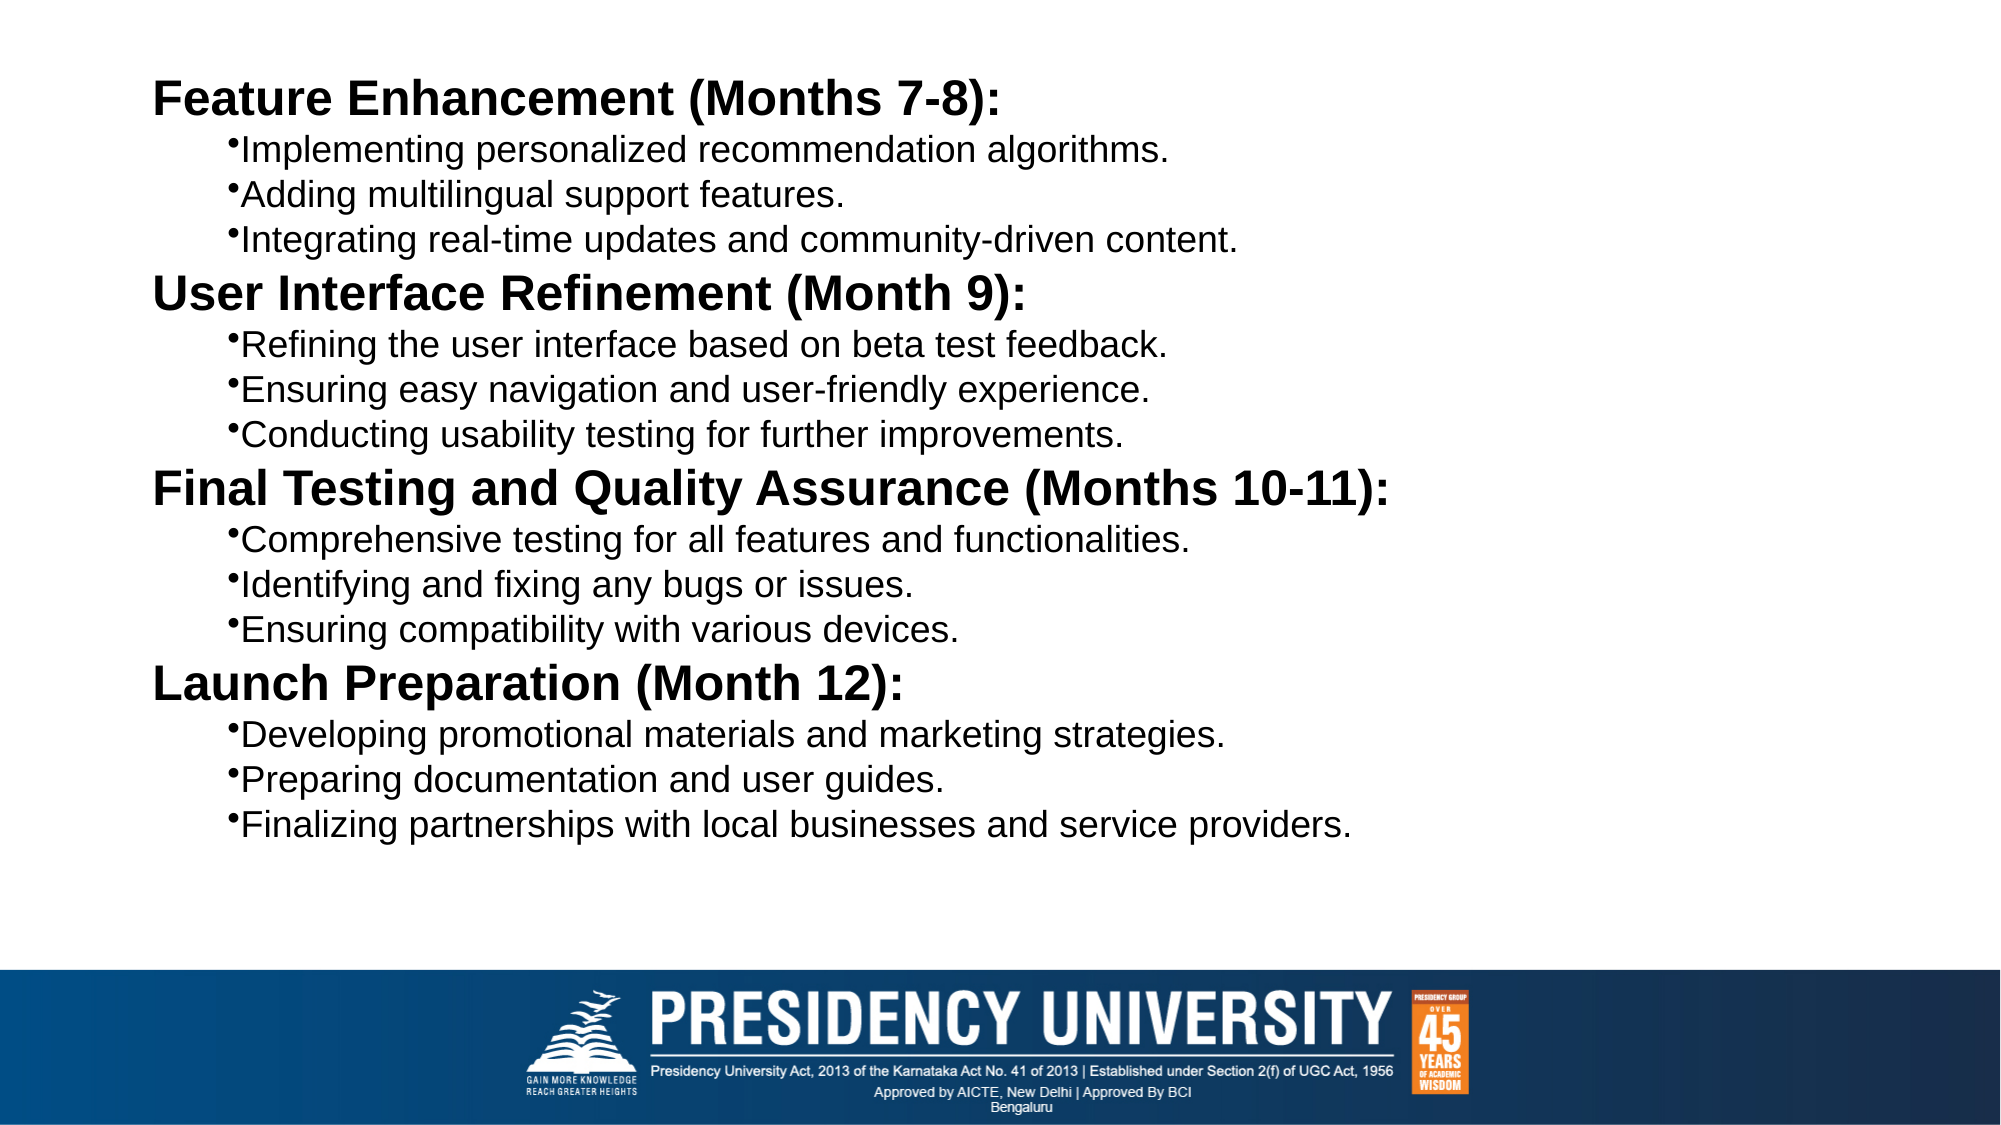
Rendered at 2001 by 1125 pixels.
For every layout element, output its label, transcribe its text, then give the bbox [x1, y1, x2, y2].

list Feature Enhancement (Months 7-8): Implementing personalized recommendation algorithms. Adding multilingual support features. Integrating real-time updates and community-driven content. User Interface Refinement (Month 9): Refining the user interface based on beta test feedback. Ensuring easy navigation and user-friendly experience. Conducting usability testing for further improvements. Final Testing and Quality Assurance (Months 10-11): Comprehensive testing for all features and functionalities. Identifying and fixing any bugs or issues. Ensuring compatibility with various devices. Launch Preparation (Month 12): Developing promotional materials and marketing strategies. Preparing documentation and user guides. Finalizing partnerships with local businesses and service providers. [137, 57, 1914, 913]
picture [0, 0, 2001, 1125]
